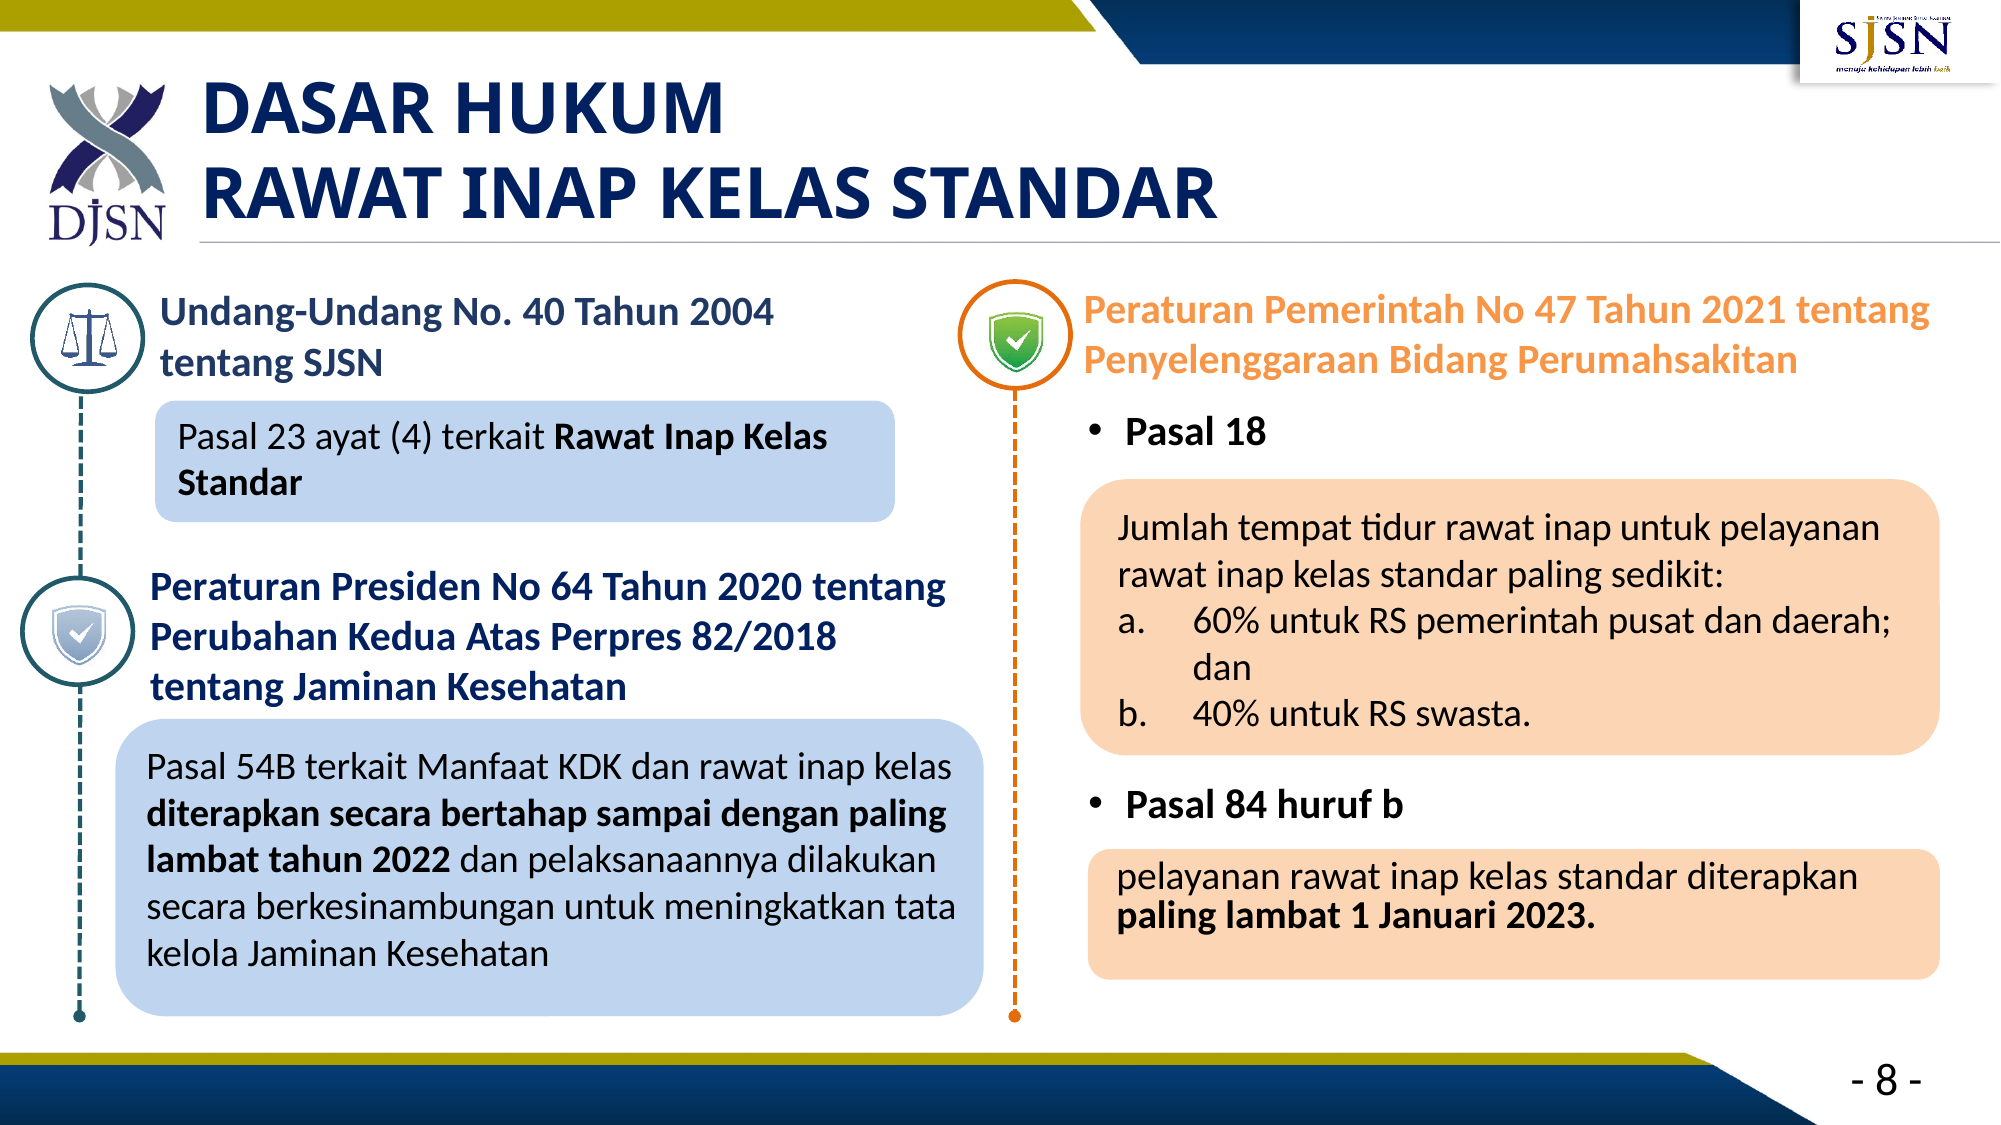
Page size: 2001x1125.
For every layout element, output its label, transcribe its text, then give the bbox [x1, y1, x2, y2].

table_header pelayanan rawat inap kelas standar diterapkan paling lambat 1 Januari 2023. [1101, 859, 1926, 954]
text_box Jumlah tempat tidur rawat inap untuk pelayanan rawat inap kelas standar paling sedikit: 60% untuk RS pemerintah pusat dan daerah; dan 40% untuk RS swasta. [1102, 494, 1958, 743]
text_box Undang-Undang No. 40 Tahun 2004 tentang SJSN [145, 276, 933, 392]
text_box Pasal 54B terkait Manfaat KDK dan rawat inap kelas diterapkan secara bertahap sampai dengan paling lambat tahun 2022 dan pelaksanaannya dilakukan secara berkesinambungan untuk meningkatkan tata kelola Jaminan Kesehatan [94, 733, 1007, 982]
text_box [115, 982, 984, 1019]
text_box [153, 398, 895, 525]
text_box Pasal 18 [1073, 396, 1282, 462]
text_box Pasal 84 huruf b [1073, 769, 1420, 834]
text_box [1078, 477, 1931, 758]
title DASAR HUKUM RAWAT INAP KELAS STANDAR [200, 70, 1950, 225]
text_box Pasal 23 ayat (4) terkait Rawat Inap Kelas Standar [162, 403, 904, 511]
text_box Peraturan Pemerintah No 47 Tahun 2021 tentang Penyelenggaraan Bidang Perumahsakitan [1069, 274, 1978, 390]
text_box [20, 575, 74, 687]
picture [1827, 0, 1964, 78]
text_box [1085, 846, 1942, 982]
text_box [127, 717, 972, 733]
text_box Peraturan Presiden No 64 Tahun 2020 tentang Perubahan Kedua Atas Perpres 82/2018 tentang Jaminan Kesehatan [135, 551, 993, 717]
text_box [30, 282, 145, 394]
picture [0, 0, 2000, 1125]
text_box - 8 - [1827, 1062, 1950, 1125]
text_box [957, 279, 1073, 391]
text_box [86, 576, 135, 687]
